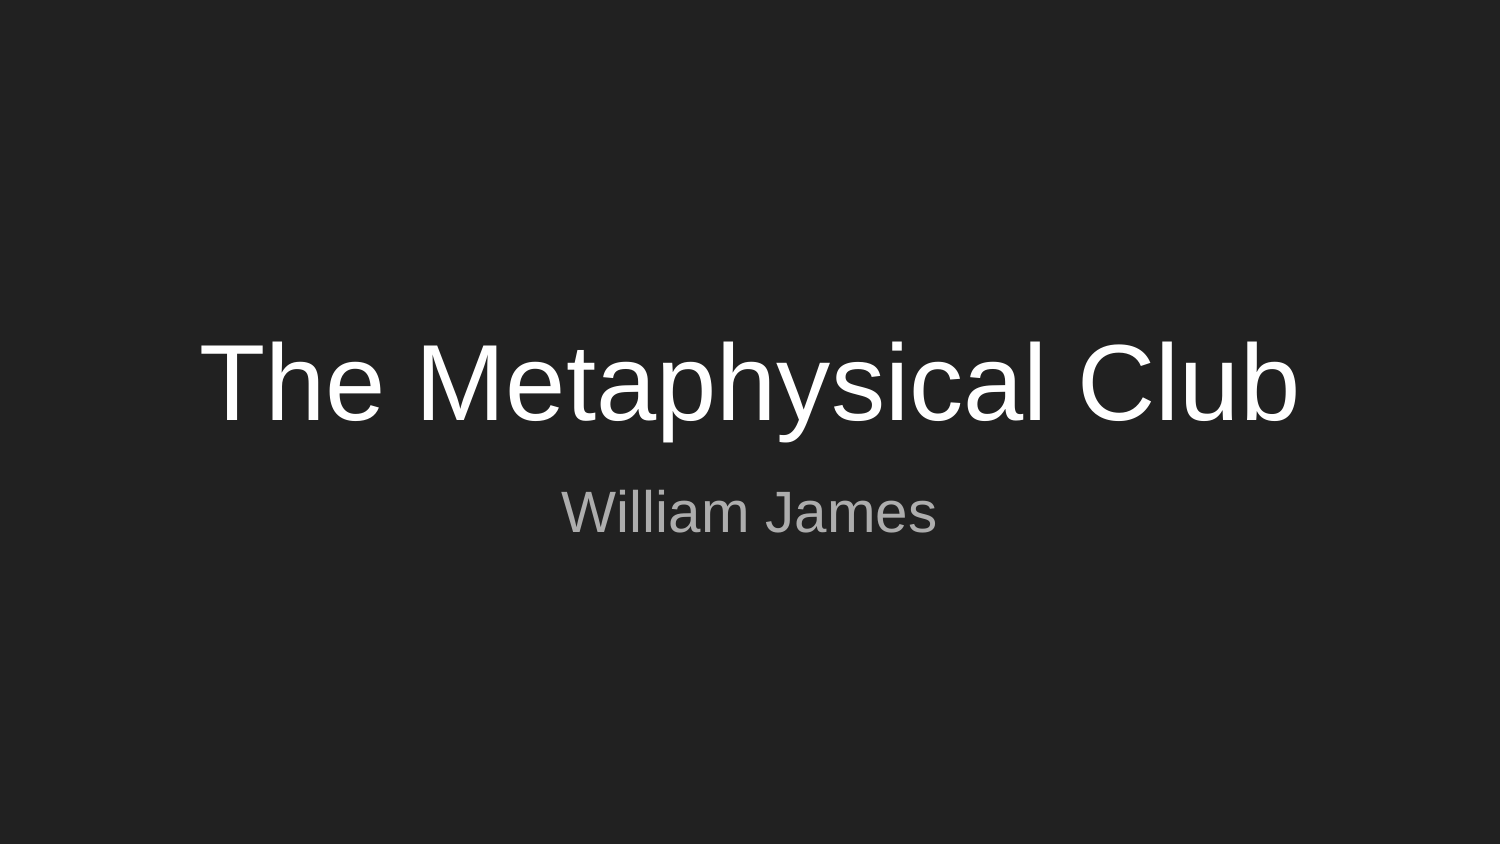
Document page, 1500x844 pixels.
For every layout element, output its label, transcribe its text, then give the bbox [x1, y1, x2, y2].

title The Metaphysical Club [51, 122, 1449, 459]
subtitle William James [51, 464, 1449, 595]
